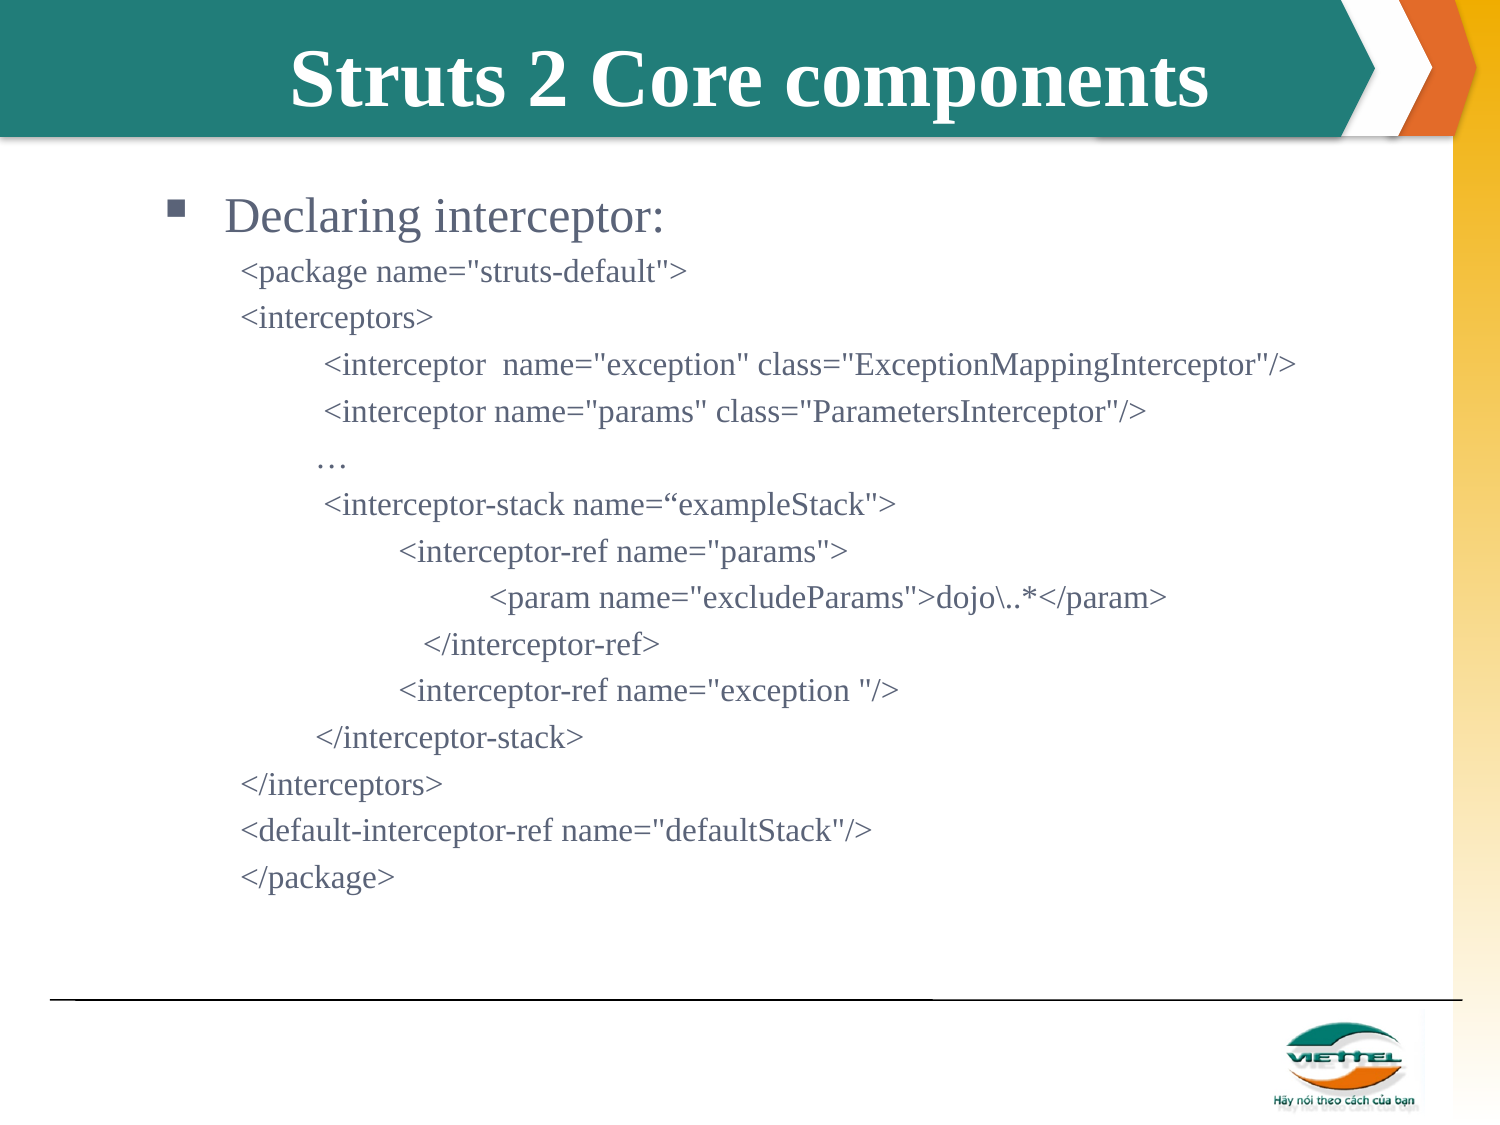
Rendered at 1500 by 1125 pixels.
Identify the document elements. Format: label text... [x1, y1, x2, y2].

picture [1262, 1009, 1425, 1125]
title Struts 2 Core components [75, 21, 1425, 125]
list Declaring interceptor: <package name="struts-default"> <interceptors> <interceptor name="exception" class="ExceptionMappingInterceptor"/> <interceptor name="params" class="ParametersInterceptor"/> … <interceptor-stack name=“exampleStack"> <interceptor-ref name="params"> <param name="excludeParams">dojo\..*</param> </interceptor-ref> <interceptor-ref name="exception "/> </interceptor-stack> </interceptors> <default-interceptor-ref name="defaultStack"/> </package> [75, 174, 1425, 975]
